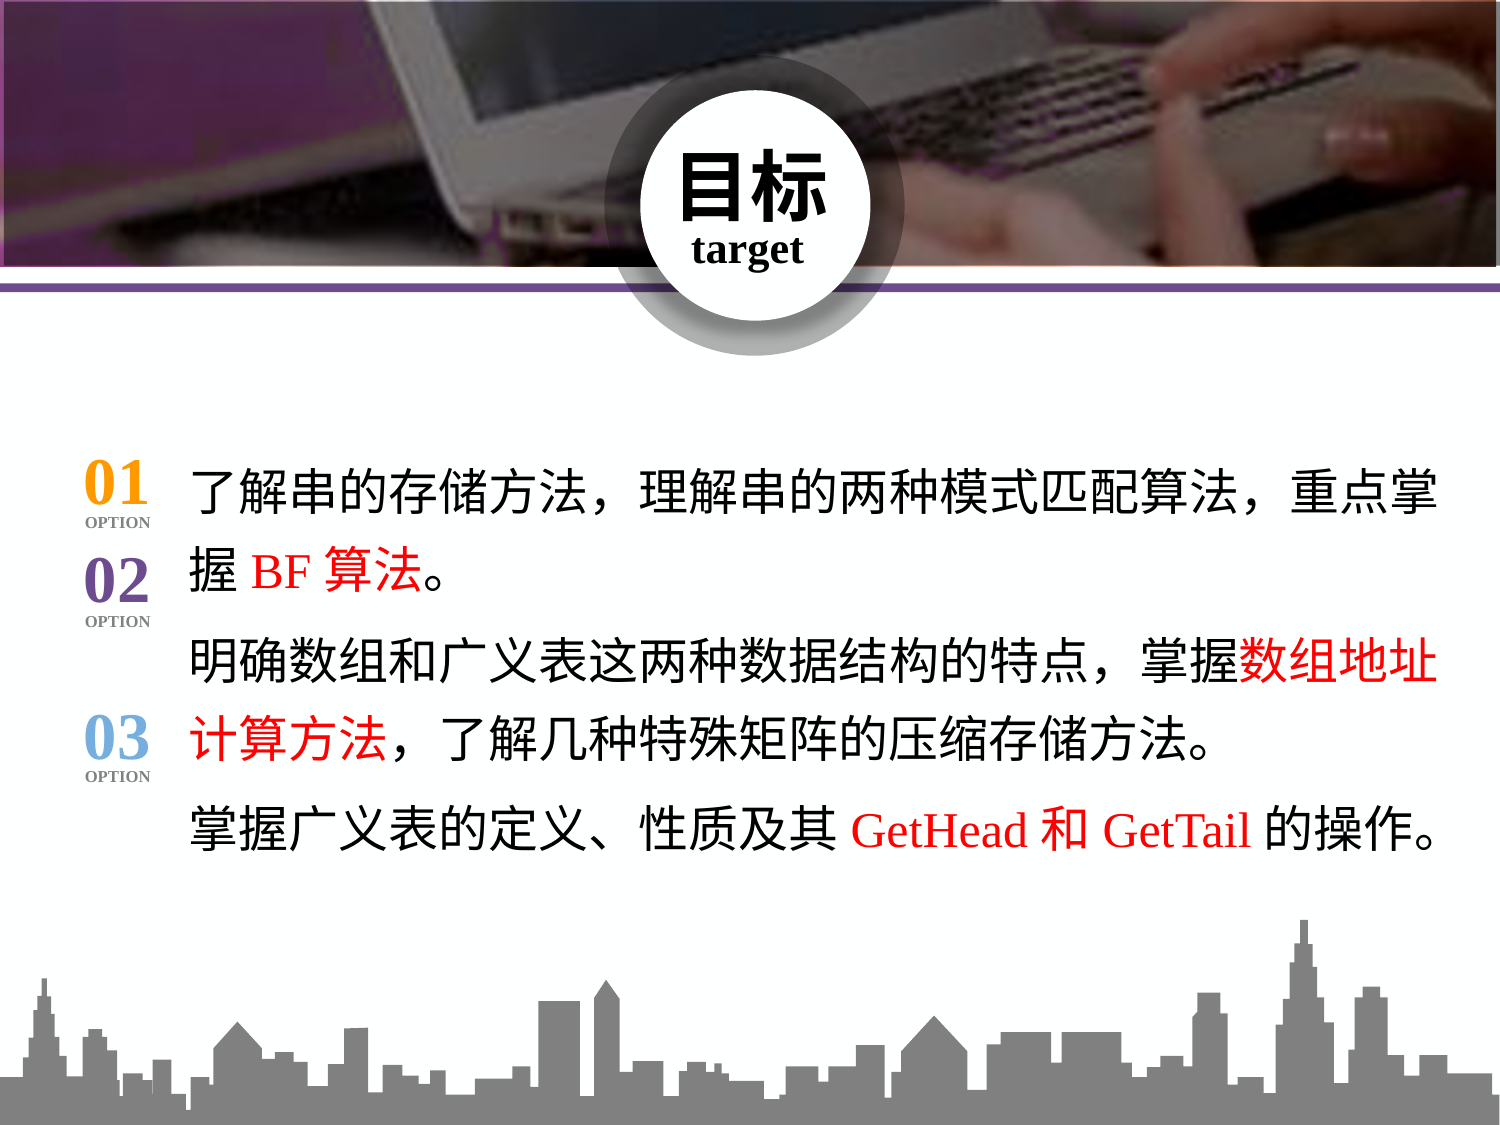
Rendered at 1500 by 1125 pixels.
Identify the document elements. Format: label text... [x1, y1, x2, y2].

text_box 了解串的存储方法，理解串的两种模式匹配算法，重点掌握BF算法。 明确数组和广义表这两种数据结构的特点，掌握数组地址计算方法，了解几种特殊矩阵的压缩存储方法。 掌握广义表的定义、性质及其GetHead和GetTail的操作。 [173, 435, 1459, 865]
text_box [908, 283, 1500, 293]
text_box [0, 919, 1500, 1125]
picture [0, 0, 1497, 268]
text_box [69, 534, 167, 639]
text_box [69, 691, 167, 795]
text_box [604, 54, 905, 356]
text_box [0, 283, 599, 293]
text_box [69, 436, 167, 534]
